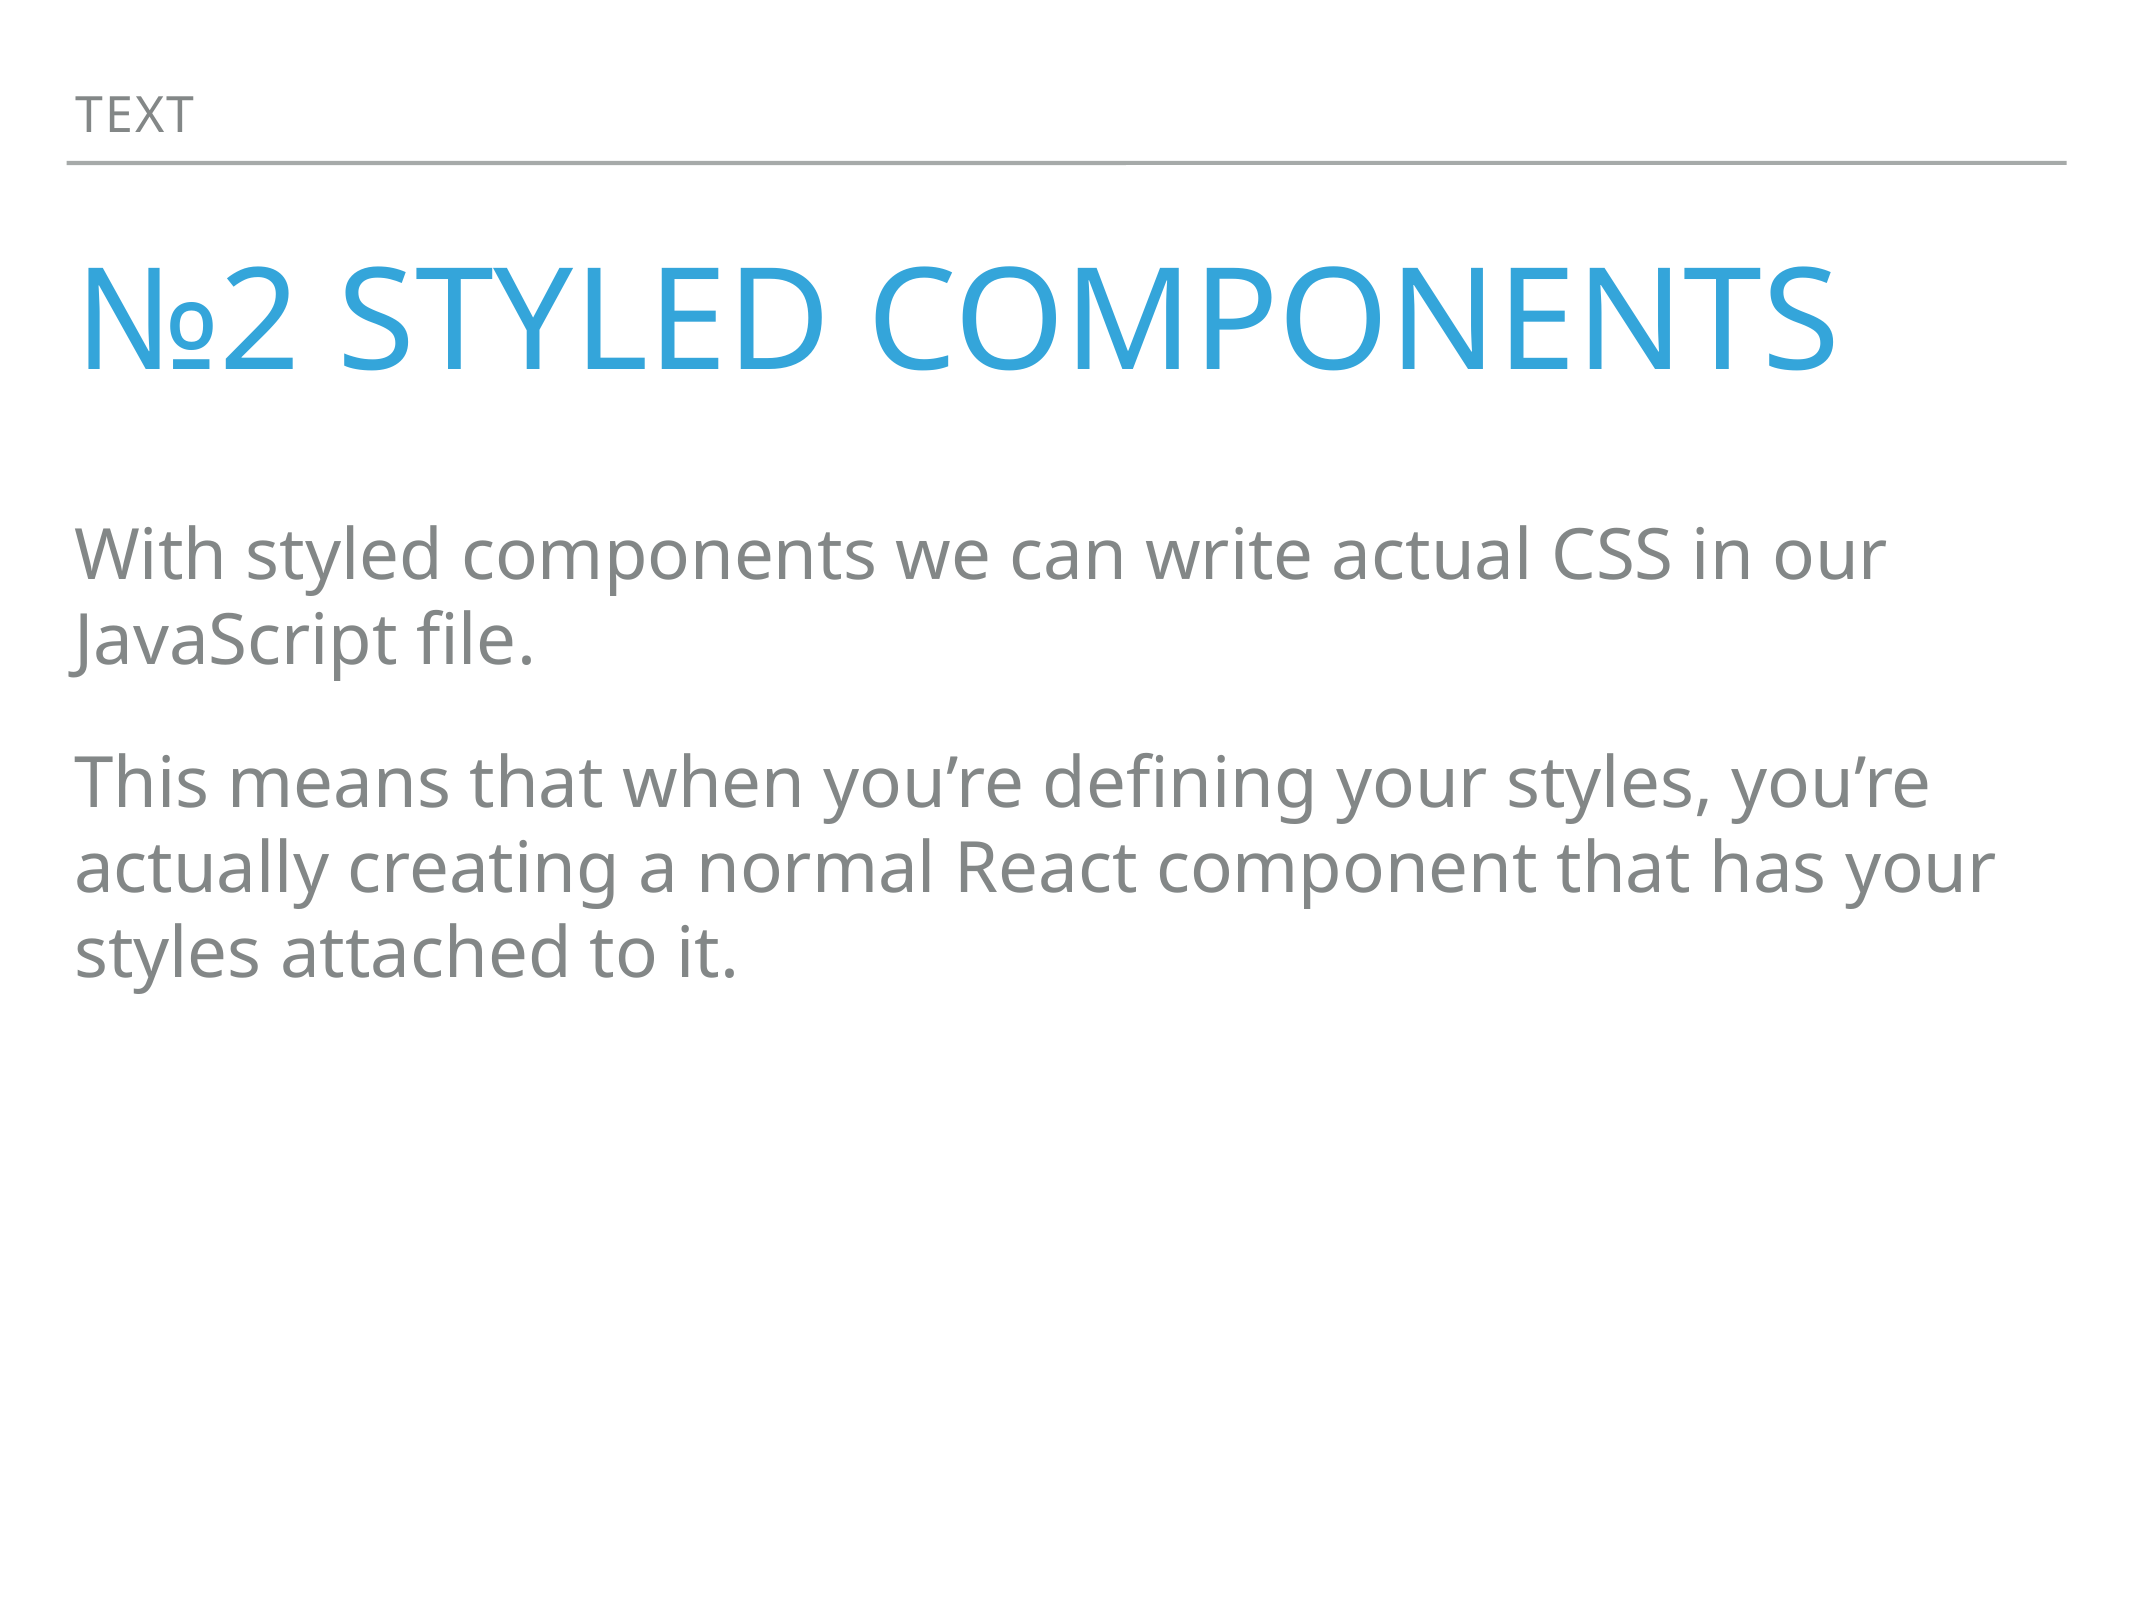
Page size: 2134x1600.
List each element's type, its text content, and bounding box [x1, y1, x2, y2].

title №2 Styled components [66, 251, 2068, 372]
list Text [66, 74, 1901, 151]
text_box With styled components we can write actual CSS in our JavaScript file. This means that when you’re defining your styles, you’re actually creating a normal React component that has your styles attached to it. [65, 500, 2068, 1000]
